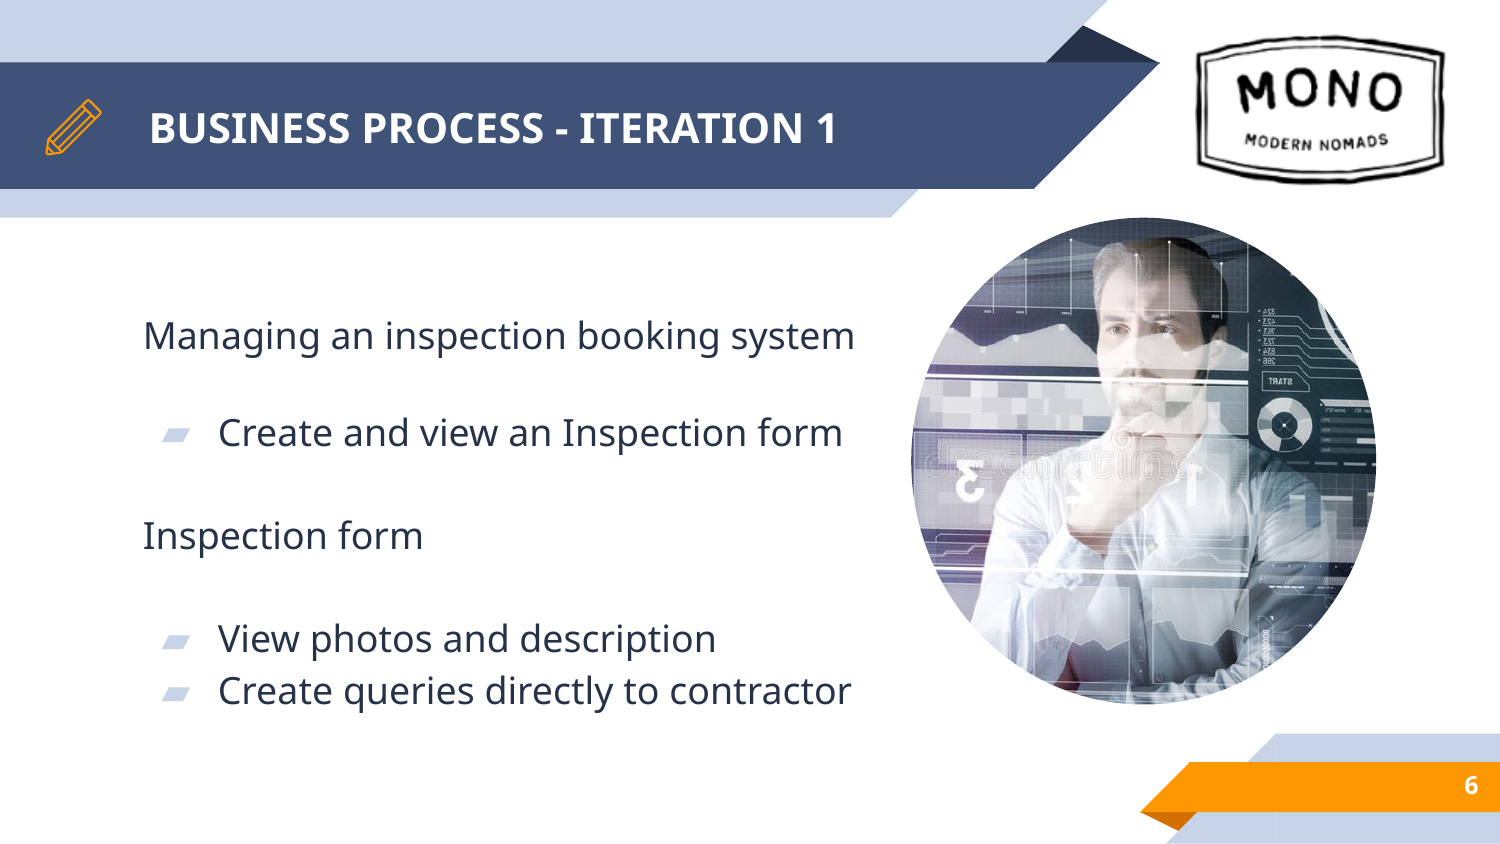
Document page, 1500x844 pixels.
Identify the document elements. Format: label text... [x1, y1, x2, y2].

picture [910, 217, 1377, 705]
list Managing an inspection booking system Create and view an Inspection form Inspection form View photos and description Create queries directly to contractor [127, 258, 1134, 734]
title BUSINESS PROCESS - ITERATION 1 [133, 64, 1035, 190]
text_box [46, 99, 101, 155]
picture [1190, 31, 1468, 191]
slide_number ‹#› [1249, 760, 1494, 813]
